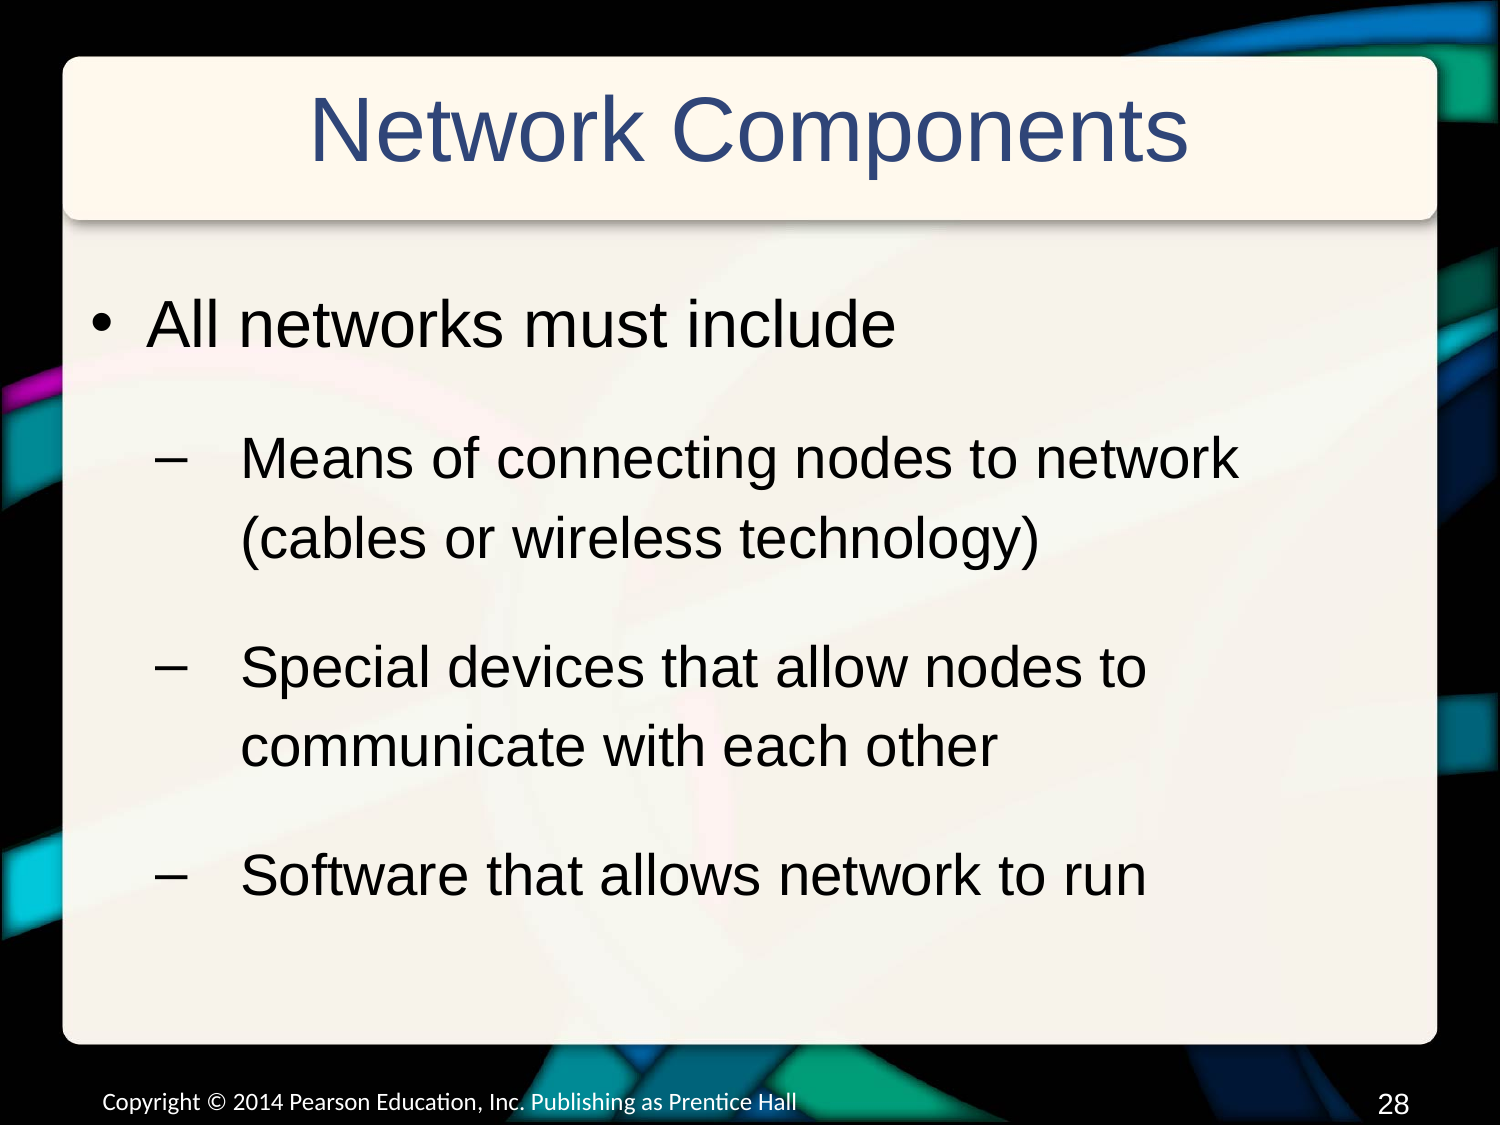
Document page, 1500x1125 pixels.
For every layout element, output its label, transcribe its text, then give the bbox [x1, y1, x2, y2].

title Network Components [62, 37, 1438, 213]
footer Copyright © 2014 Pearson Education, Inc. Publishing as Prentice Hall [87, 1077, 1138, 1123]
picture [0, 0, 1500, 1125]
slide_number 27 [1200, 1080, 1425, 1125]
list All networks must include Means of connecting nodes to network (cables or wireless technology) Special devices that allow nodes to communicate with each other Software that allows network to run [75, 262, 1425, 1005]
